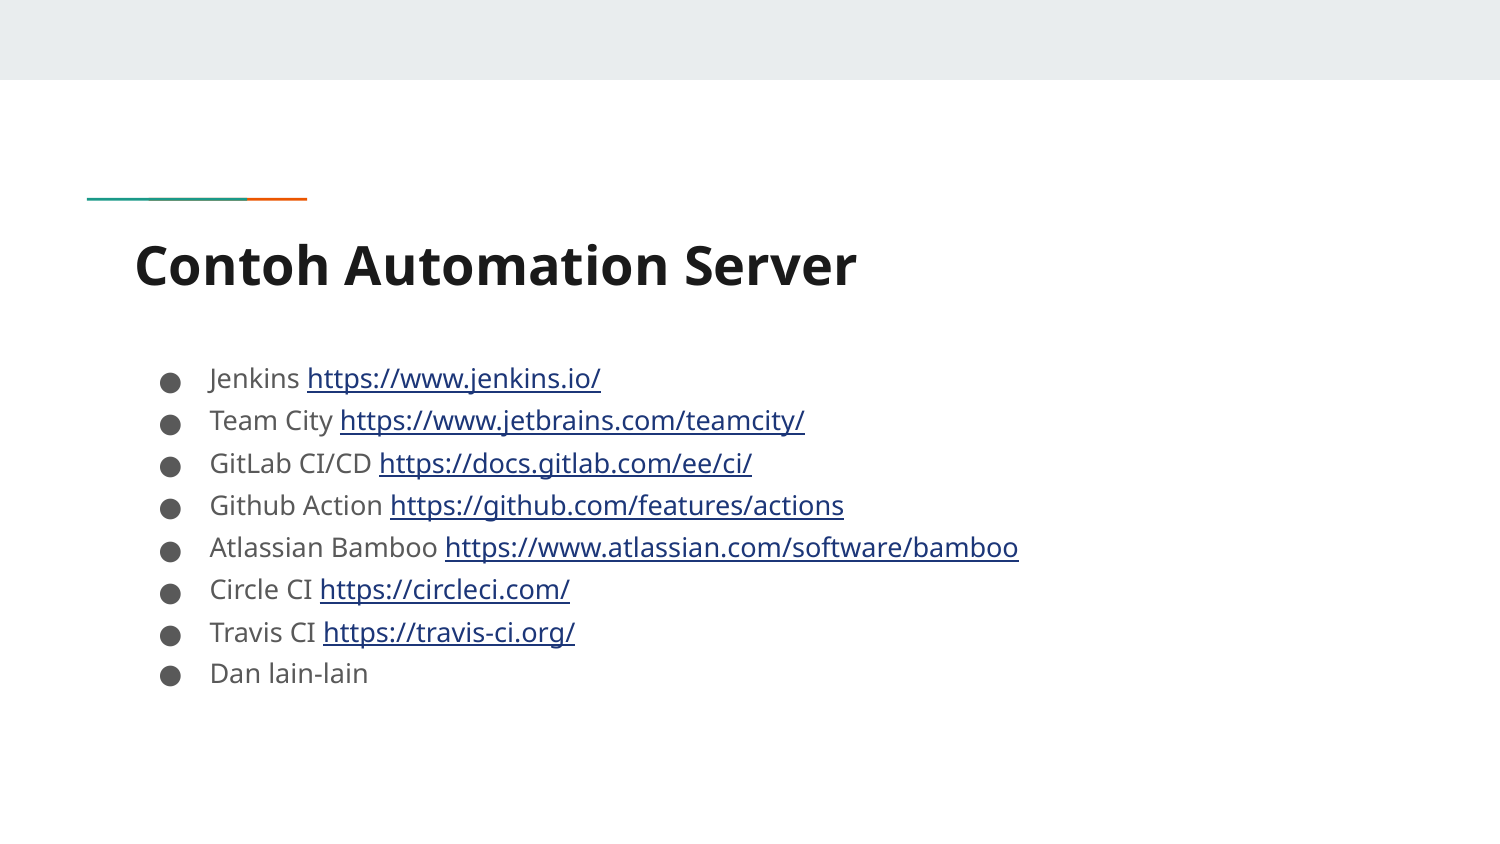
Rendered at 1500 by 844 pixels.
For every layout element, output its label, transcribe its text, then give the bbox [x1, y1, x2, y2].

list Jenkins https://www.jenkins.io/ Team City https://www.jetbrains.com/teamcity/ GitLab CI/CD https://docs.gitlab.com/ee/ci/ Github Action https://github.com/features/actions Atlassian Bamboo https://www.atlassian.com/software/bamboo Circle CI https://circleci.com/ Travis CI https://travis-ci.org/ Dan lain-lain [119, 341, 1381, 712]
title Contoh Automation Server [119, 216, 1381, 305]
